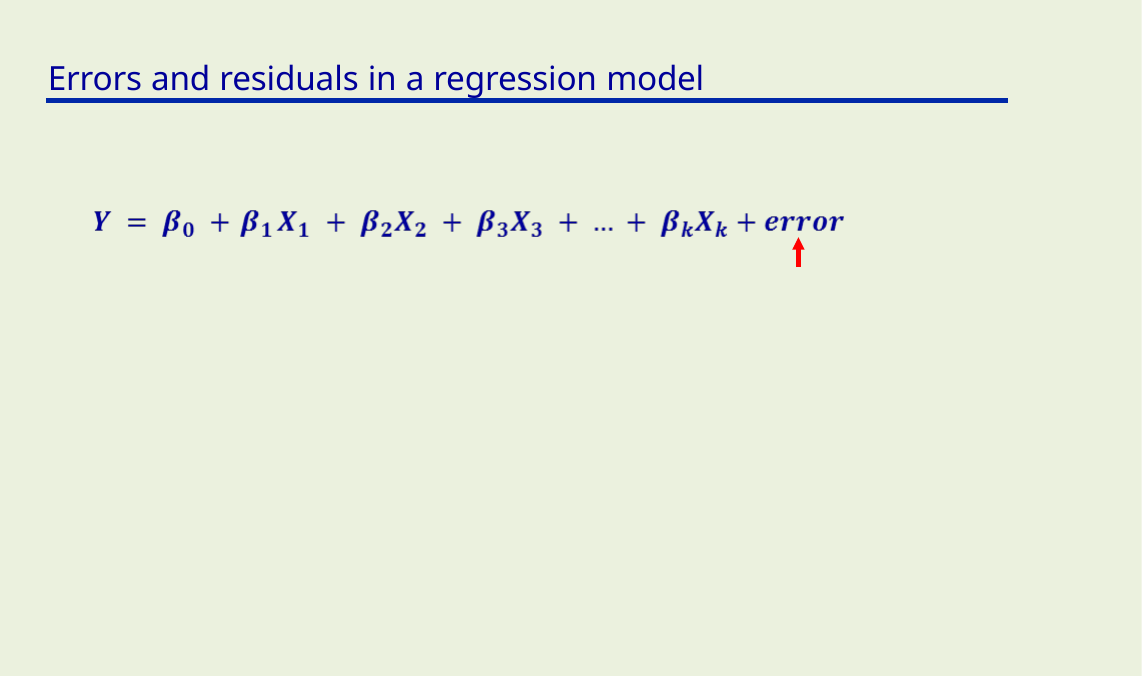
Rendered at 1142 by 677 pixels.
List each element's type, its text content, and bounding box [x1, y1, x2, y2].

text_box Errors and residuals in a regression model [45, 54, 728, 97]
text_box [70, 190, 990, 268]
